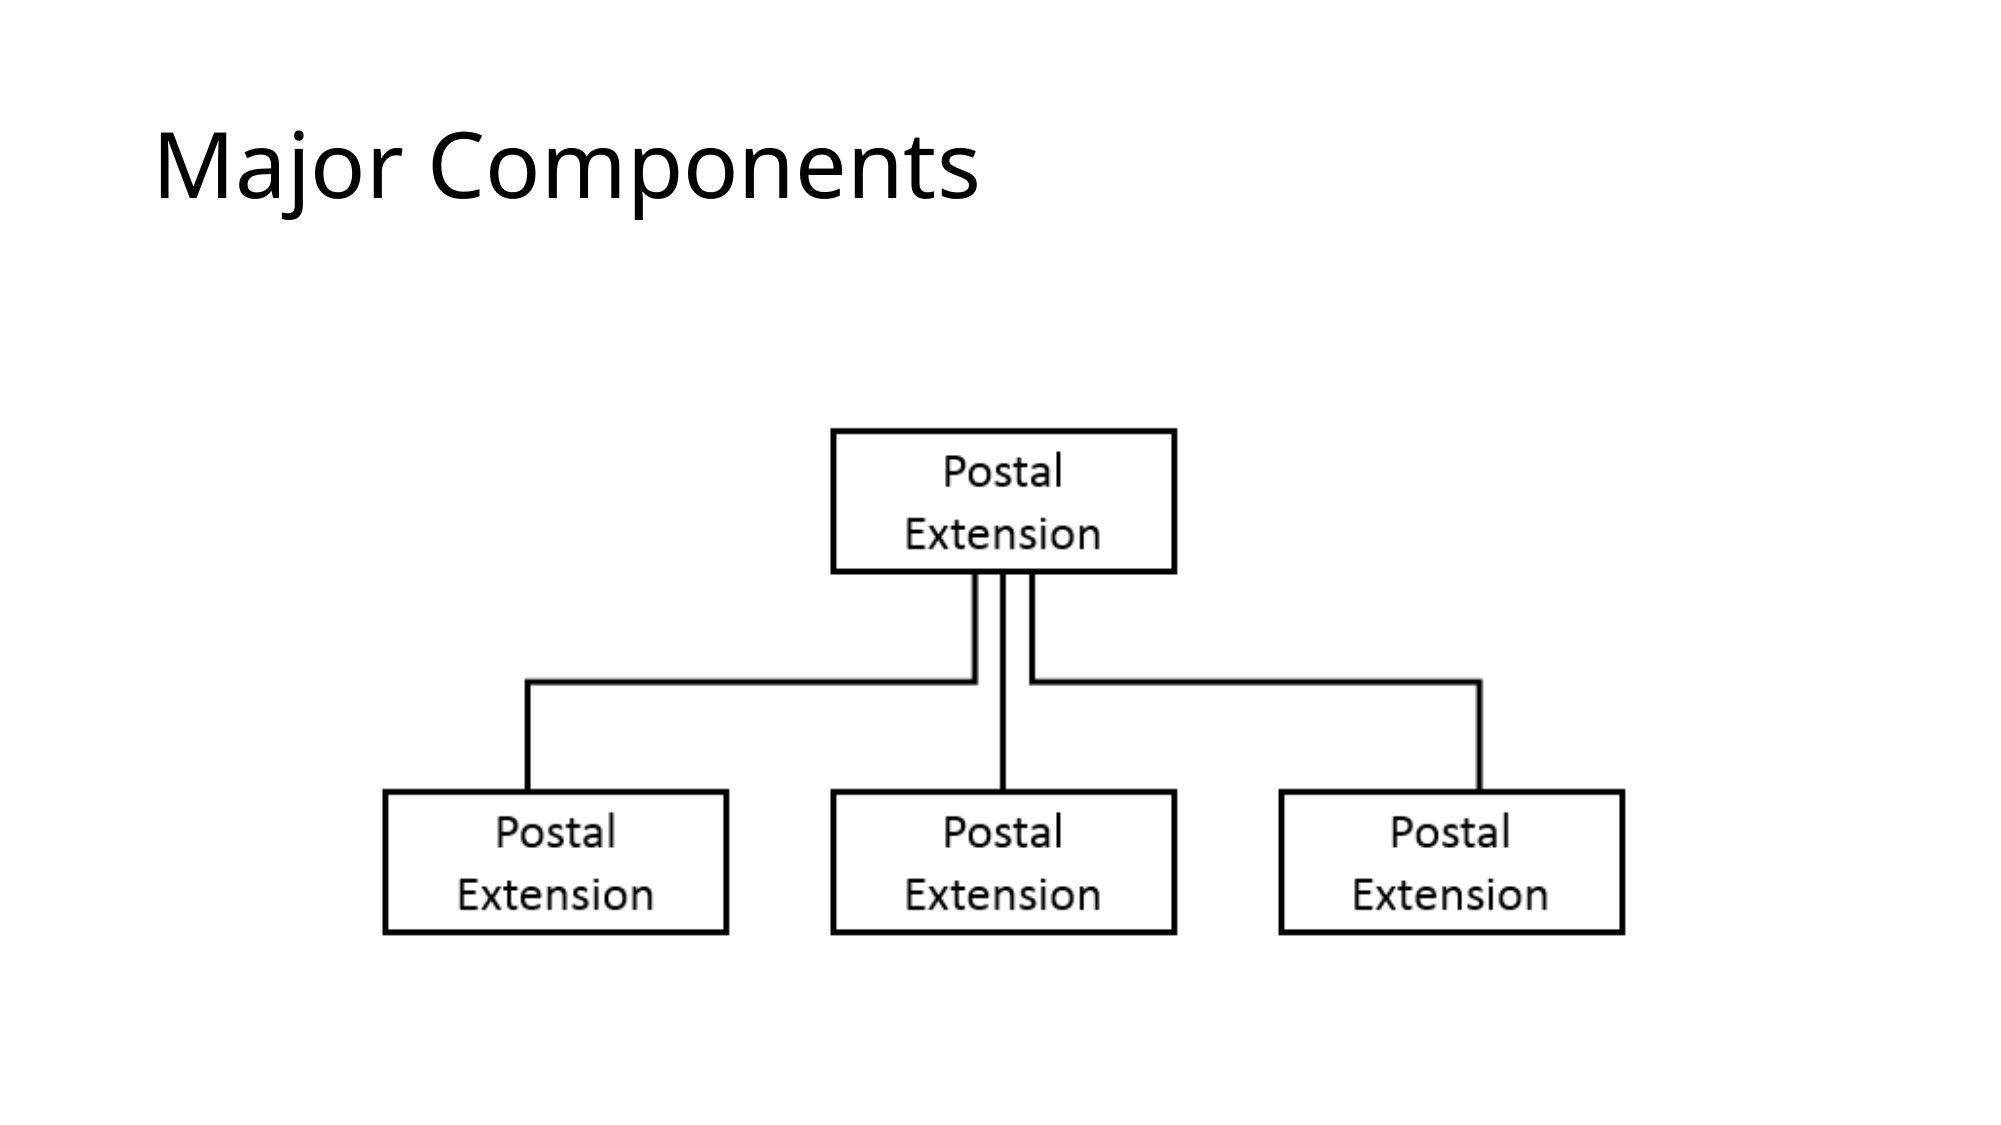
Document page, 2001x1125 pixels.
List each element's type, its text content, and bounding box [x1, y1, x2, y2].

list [233, 259, 1766, 1043]
title Major Components [137, 59, 1863, 278]
